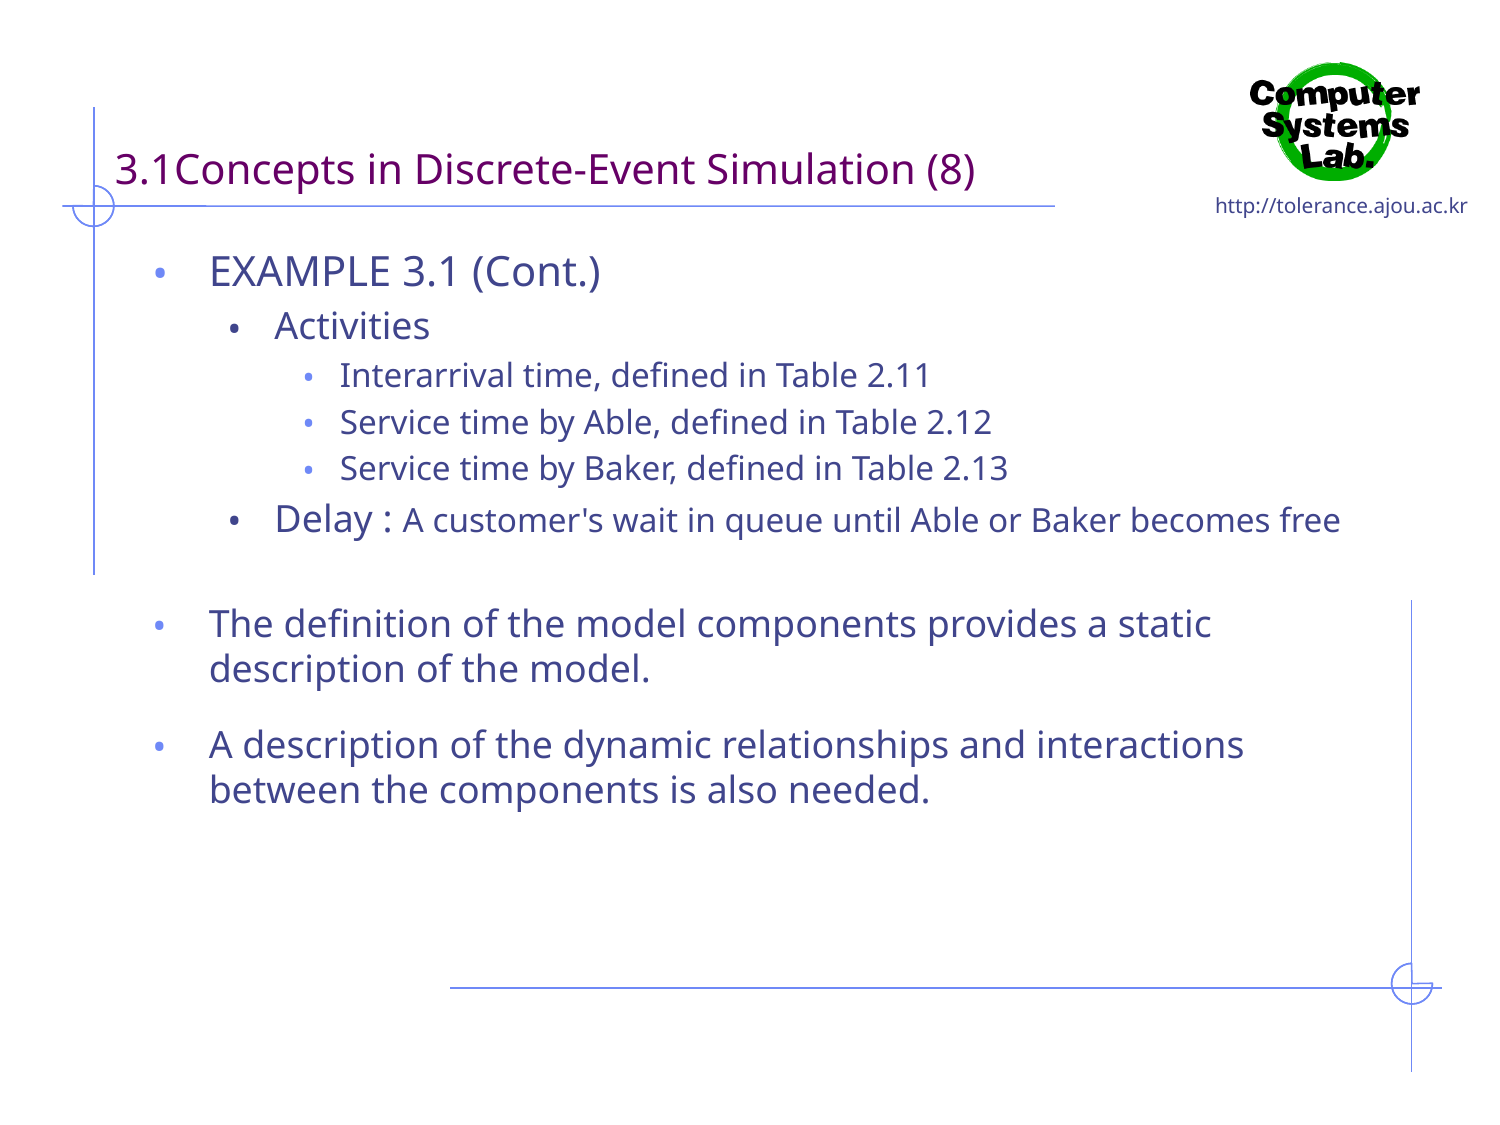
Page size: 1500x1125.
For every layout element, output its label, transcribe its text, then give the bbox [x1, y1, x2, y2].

picture [1250, 62, 1420, 181]
title 3.1Concepts in Discrete-Event Simulation (8) [99, 99, 1238, 200]
list EXAMPLE 3.1 (Cont.) Activities Interarrival time, defined in Table 2.11 Service time by Able, defined in Table 2.12 Service time by Baker, defined in Table 2.13 Delay : A customer's wait in queue until Able or Baker becomes free The definition of the model components provides a static description of the model. A description of the dynamic relationships and interactions between the components is also needed. [137, 237, 1413, 988]
